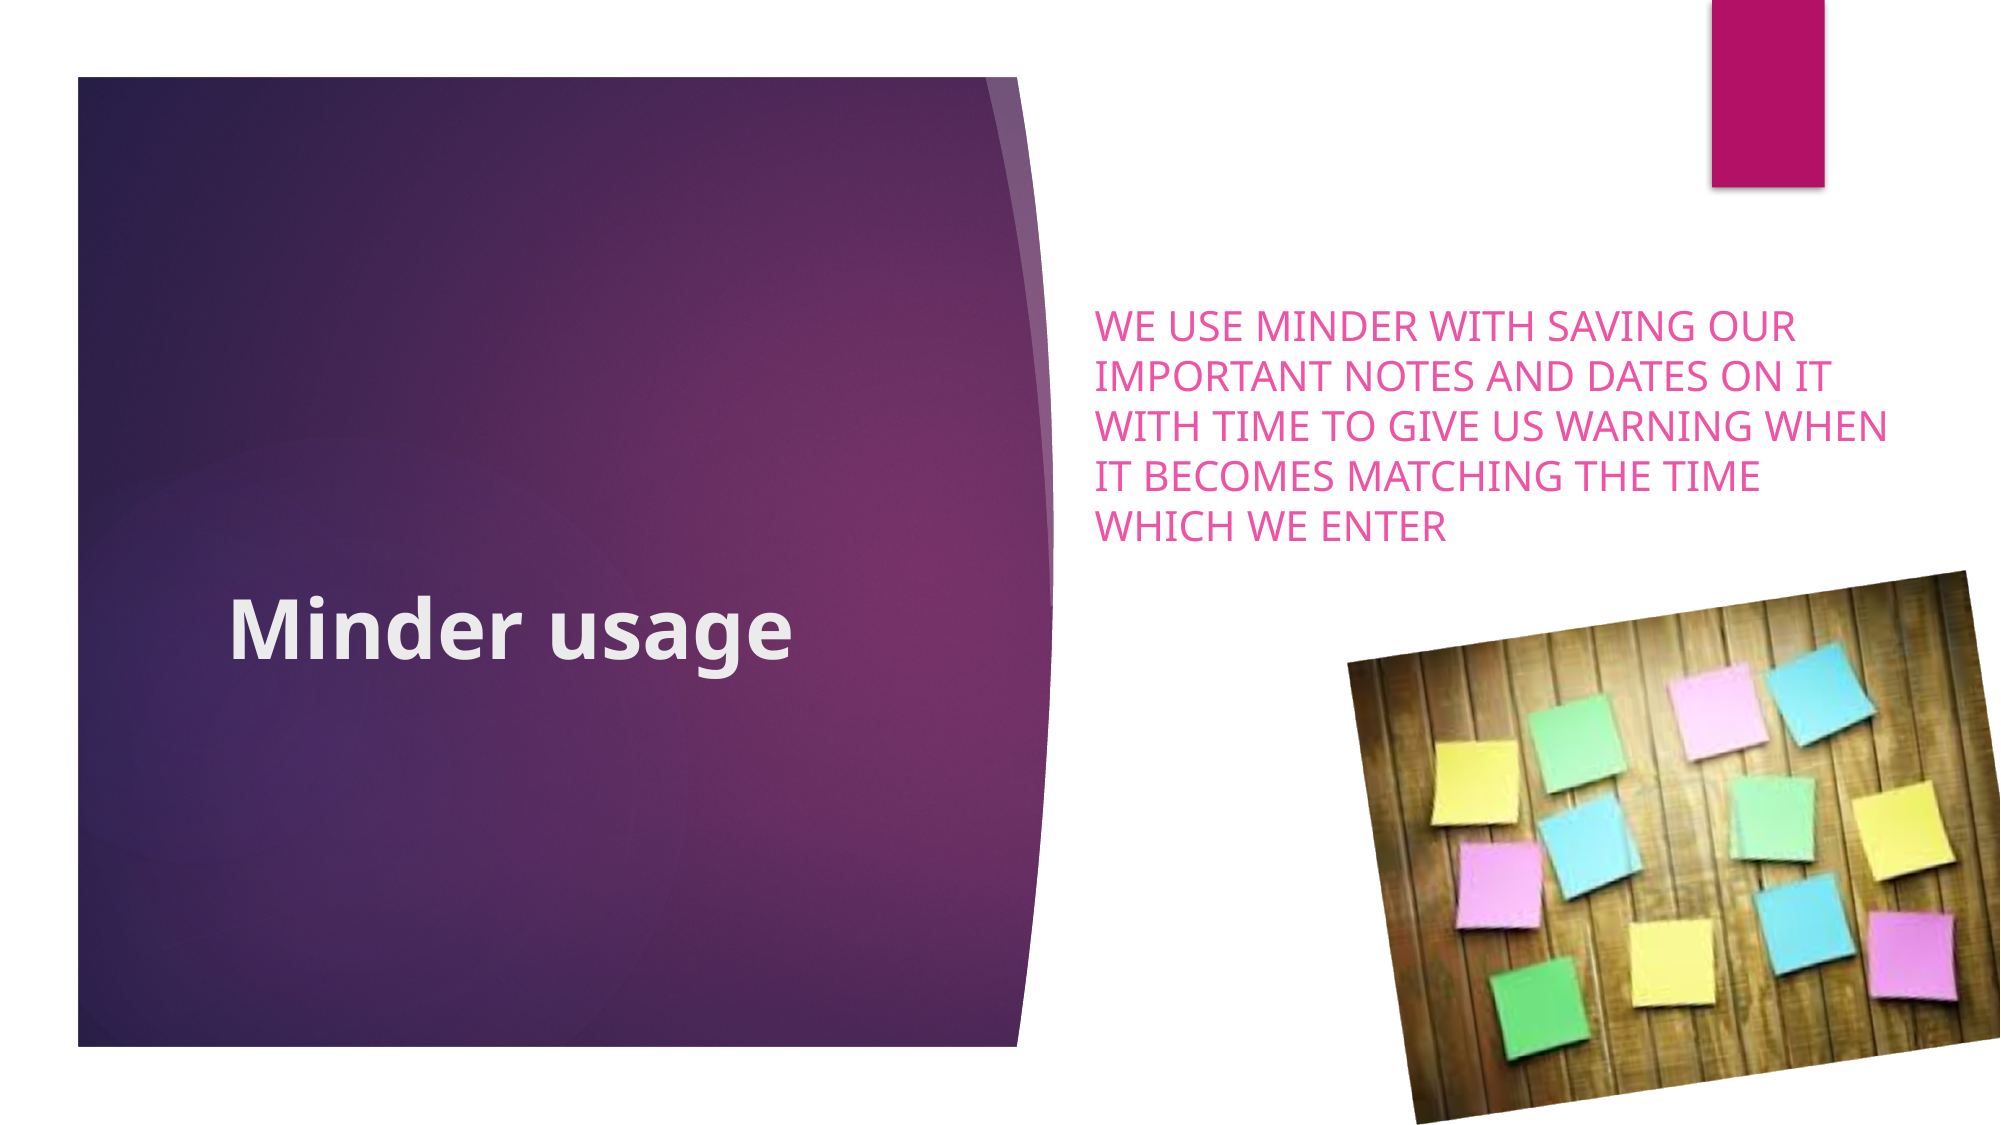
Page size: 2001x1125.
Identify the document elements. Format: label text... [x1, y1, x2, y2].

picture [1348, 571, 2000, 1124]
title Minder usage [189, 439, 904, 814]
list We use minder with saving our important notes and dates on it with time to give us warning when it becomes matching the time which we enter [1079, 69, 1927, 780]
